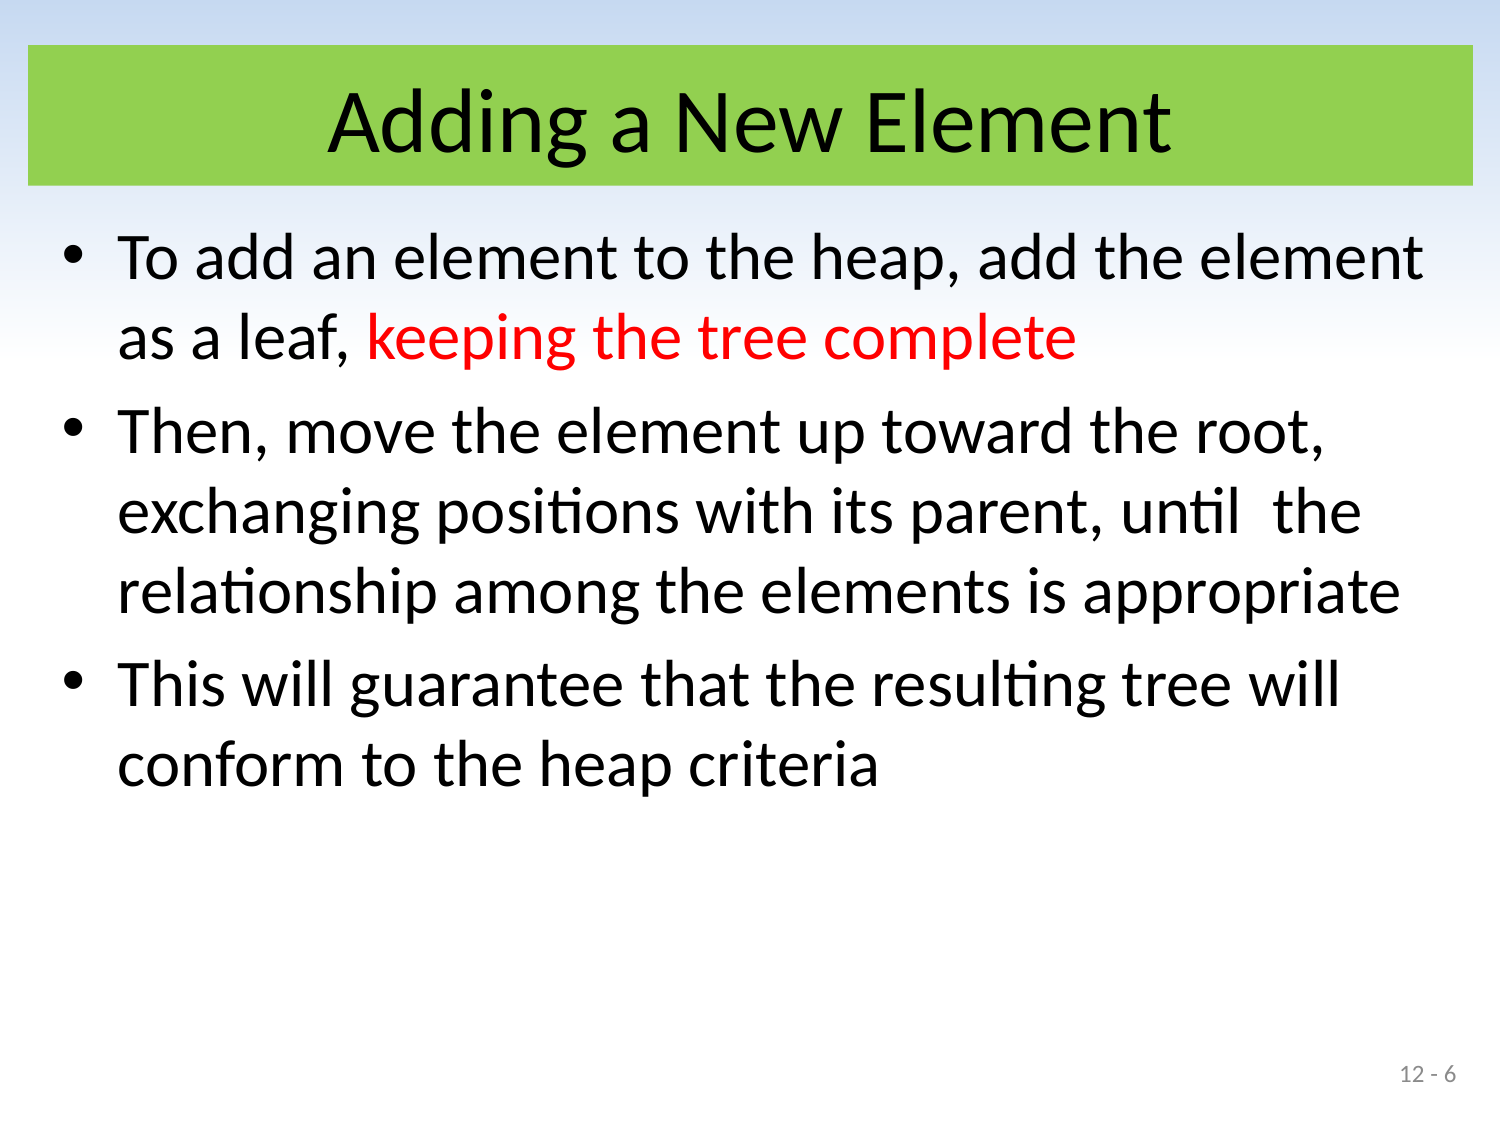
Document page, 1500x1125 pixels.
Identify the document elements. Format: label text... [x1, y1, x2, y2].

list To add an element to the heap, add the element as a leaf, keeping the tree complete Then, move the element up toward the root, exchanging positions with its parent, until the relationship among the elements is appropriate This will guarantee that the resulting tree will conform to the heap criteria [46, 205, 1473, 1043]
slide_number 12 - 6 [1121, 1042, 1472, 1103]
title Adding a New Element [28, 45, 1473, 186]
